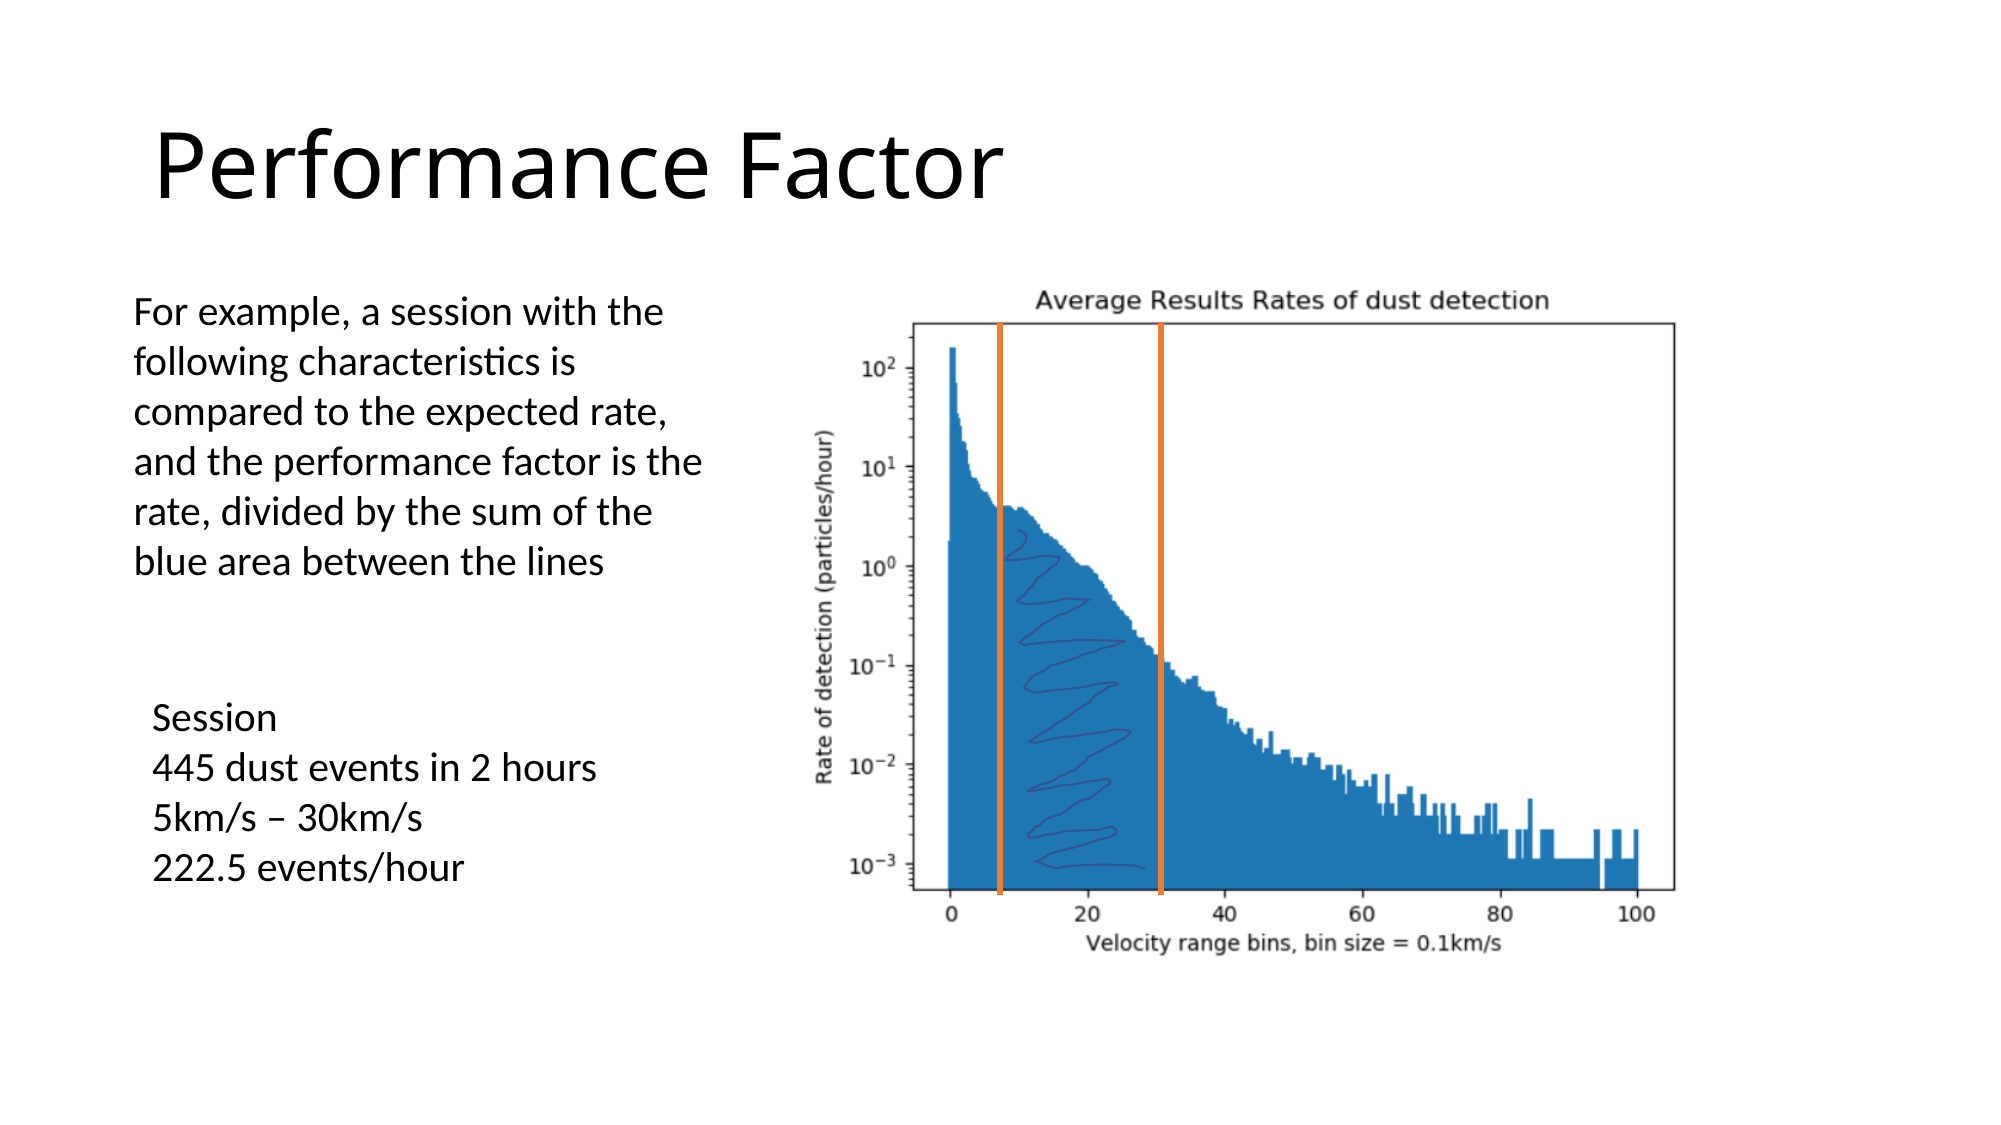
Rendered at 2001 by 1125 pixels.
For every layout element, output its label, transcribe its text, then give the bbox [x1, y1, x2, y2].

text_box For example, a session with the following characteristics is compared to the expected rate, and the performance factor is the rate, divided by the sum of the blue area between the lines [118, 276, 740, 592]
title Performance Factor [137, 59, 1863, 278]
text_box Session 445 dust events in 2 hours 5km/s – 30km/s 222.5 events/hour [137, 682, 702, 898]
picture [747, 246, 1858, 1025]
